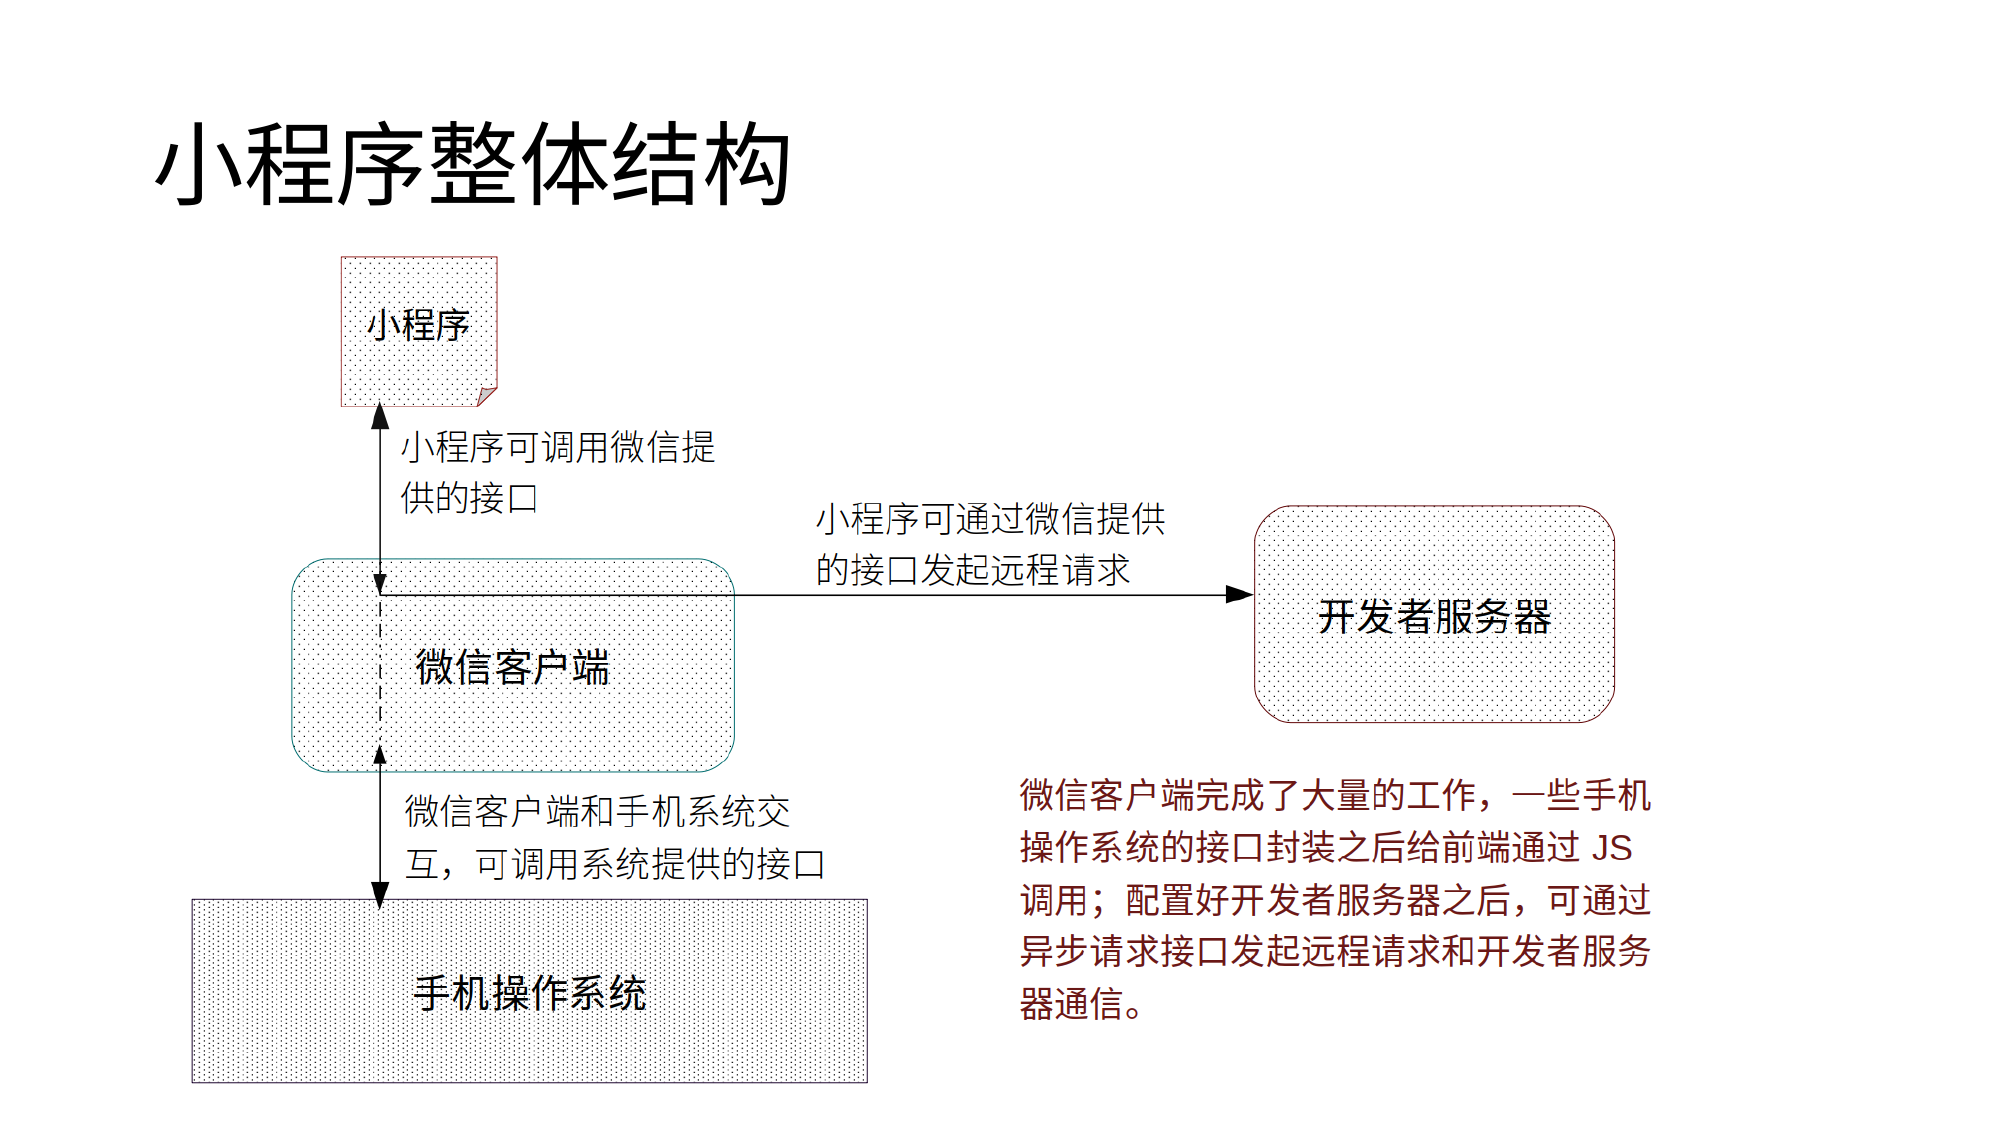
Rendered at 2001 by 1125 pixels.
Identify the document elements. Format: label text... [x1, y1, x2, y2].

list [147, 245, 1697, 1117]
title 小程序整体结构 [137, 59, 1863, 278]
